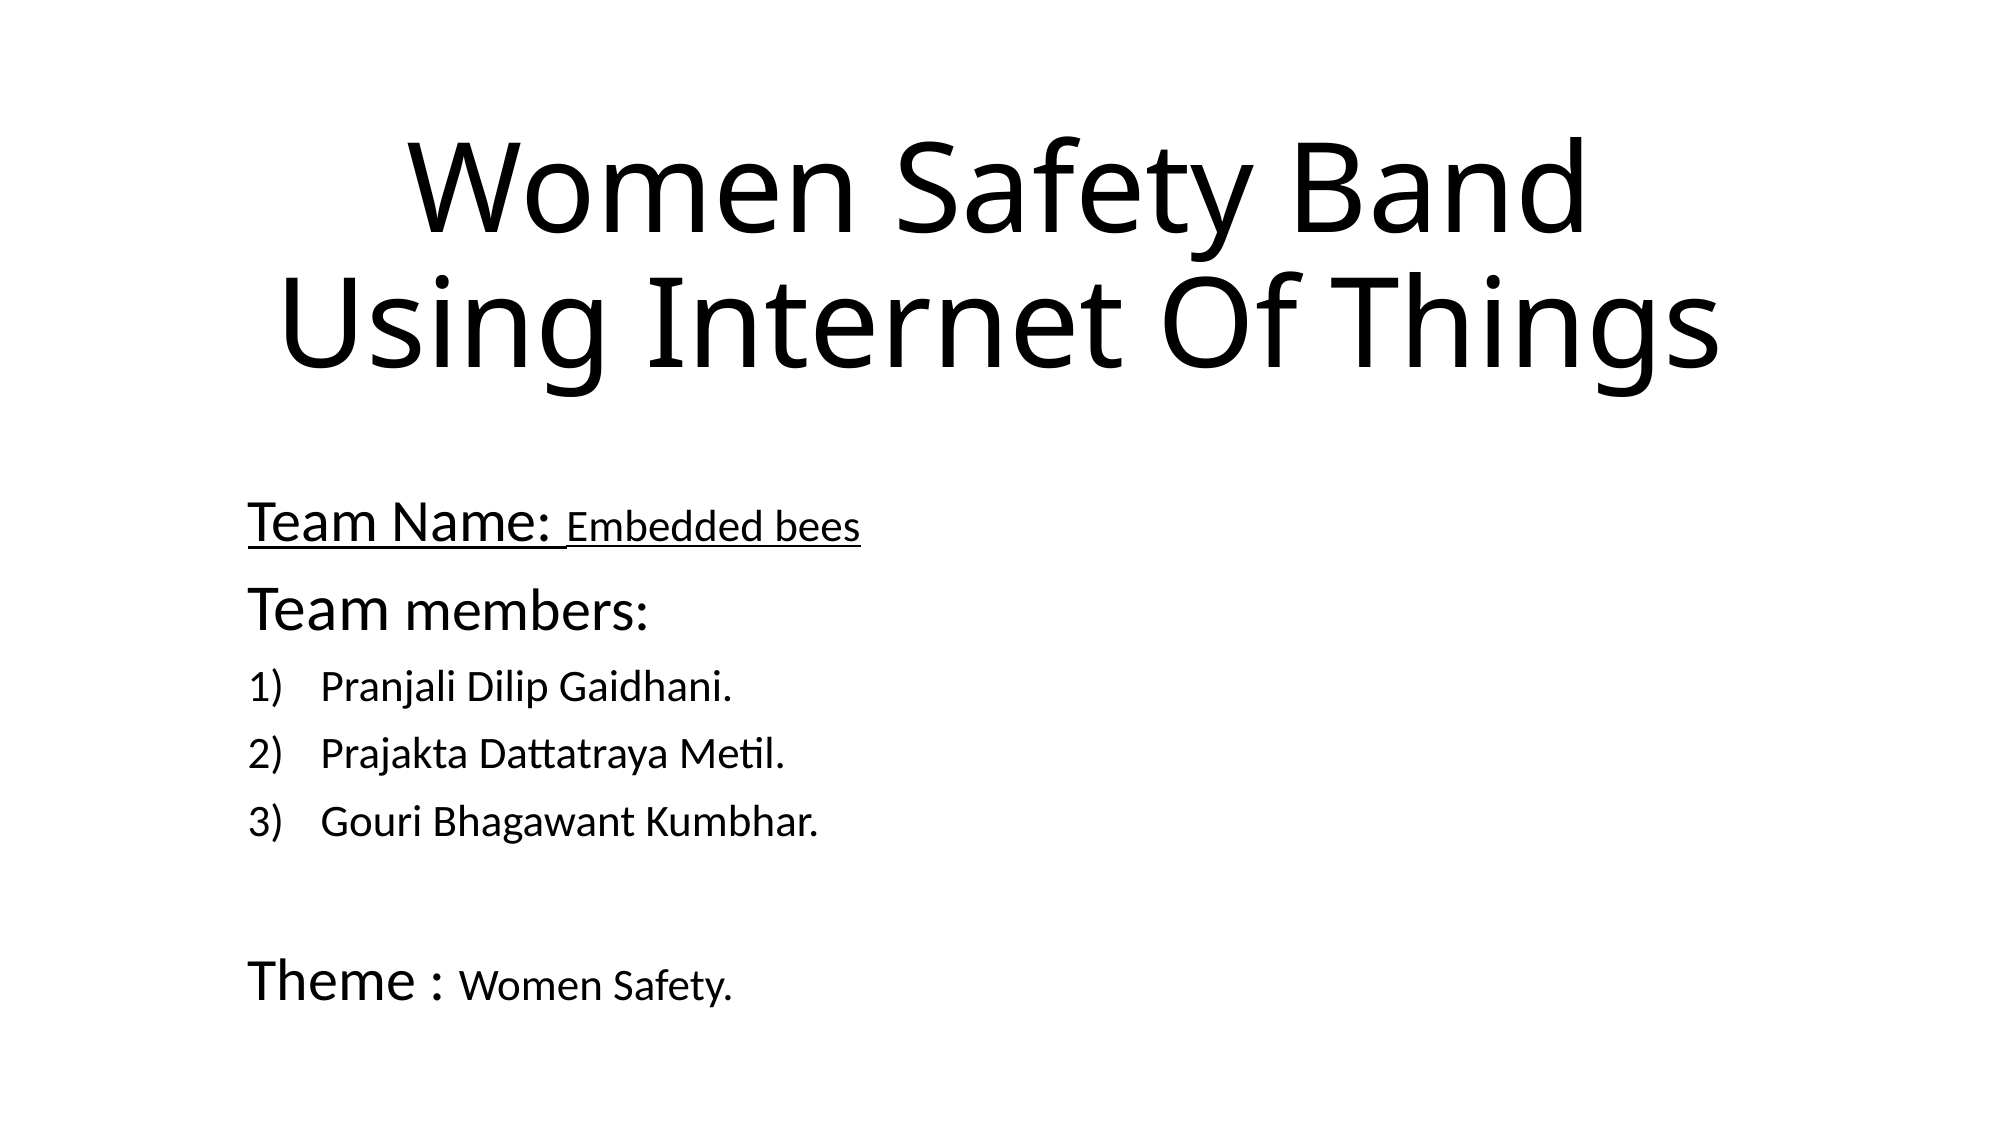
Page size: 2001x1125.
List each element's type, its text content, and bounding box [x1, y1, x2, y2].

title Women Safety Band Using Internet Of Things [249, 104, 1750, 403]
subtitle Team Name: Embedded bees Team members: Pranjali Dilip Gaidhani. Prajakta Dattatraya Metil. Gouri Bhagawant Kumbhar. Theme : Women Safety. [232, 482, 1750, 1021]
